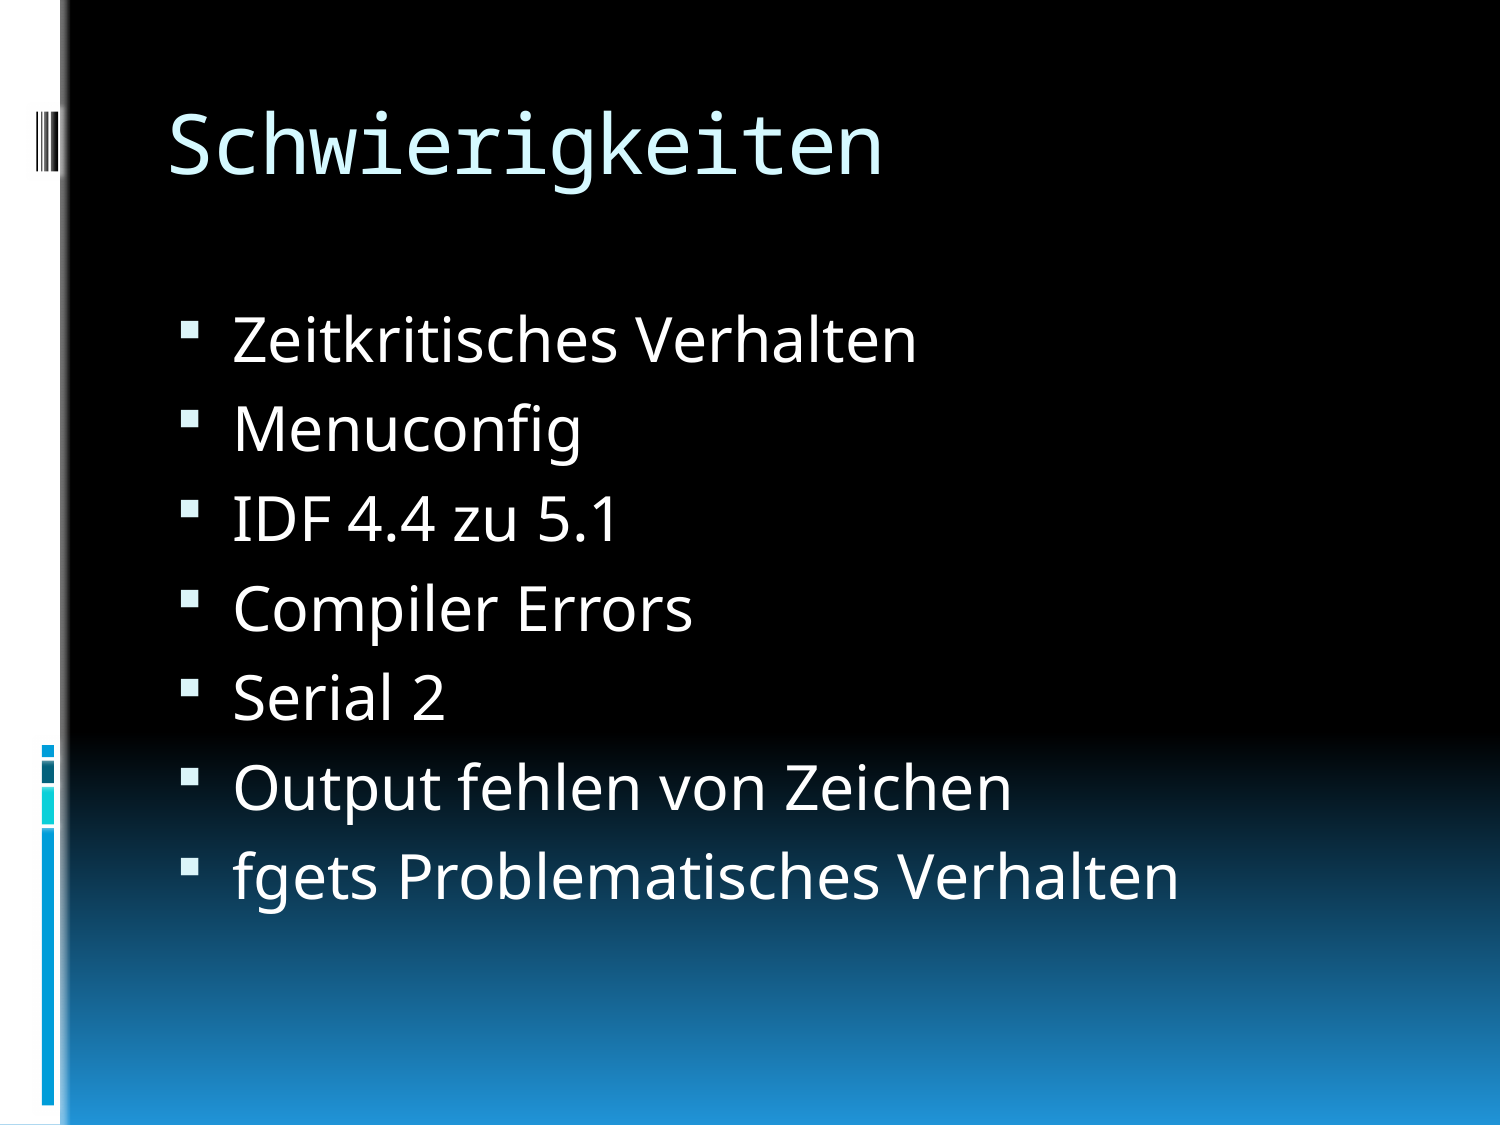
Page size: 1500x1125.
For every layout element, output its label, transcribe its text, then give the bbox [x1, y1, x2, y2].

list Zeitkritisches Verhalten Menuconfig IDF 4.4 zu 5.1 Compiler Errors Serial 2 Output fehlen von Zeichen fgets Problematisches Verhalten [150, 292, 1425, 1043]
title Schwierigkeiten [150, 83, 1425, 234]
